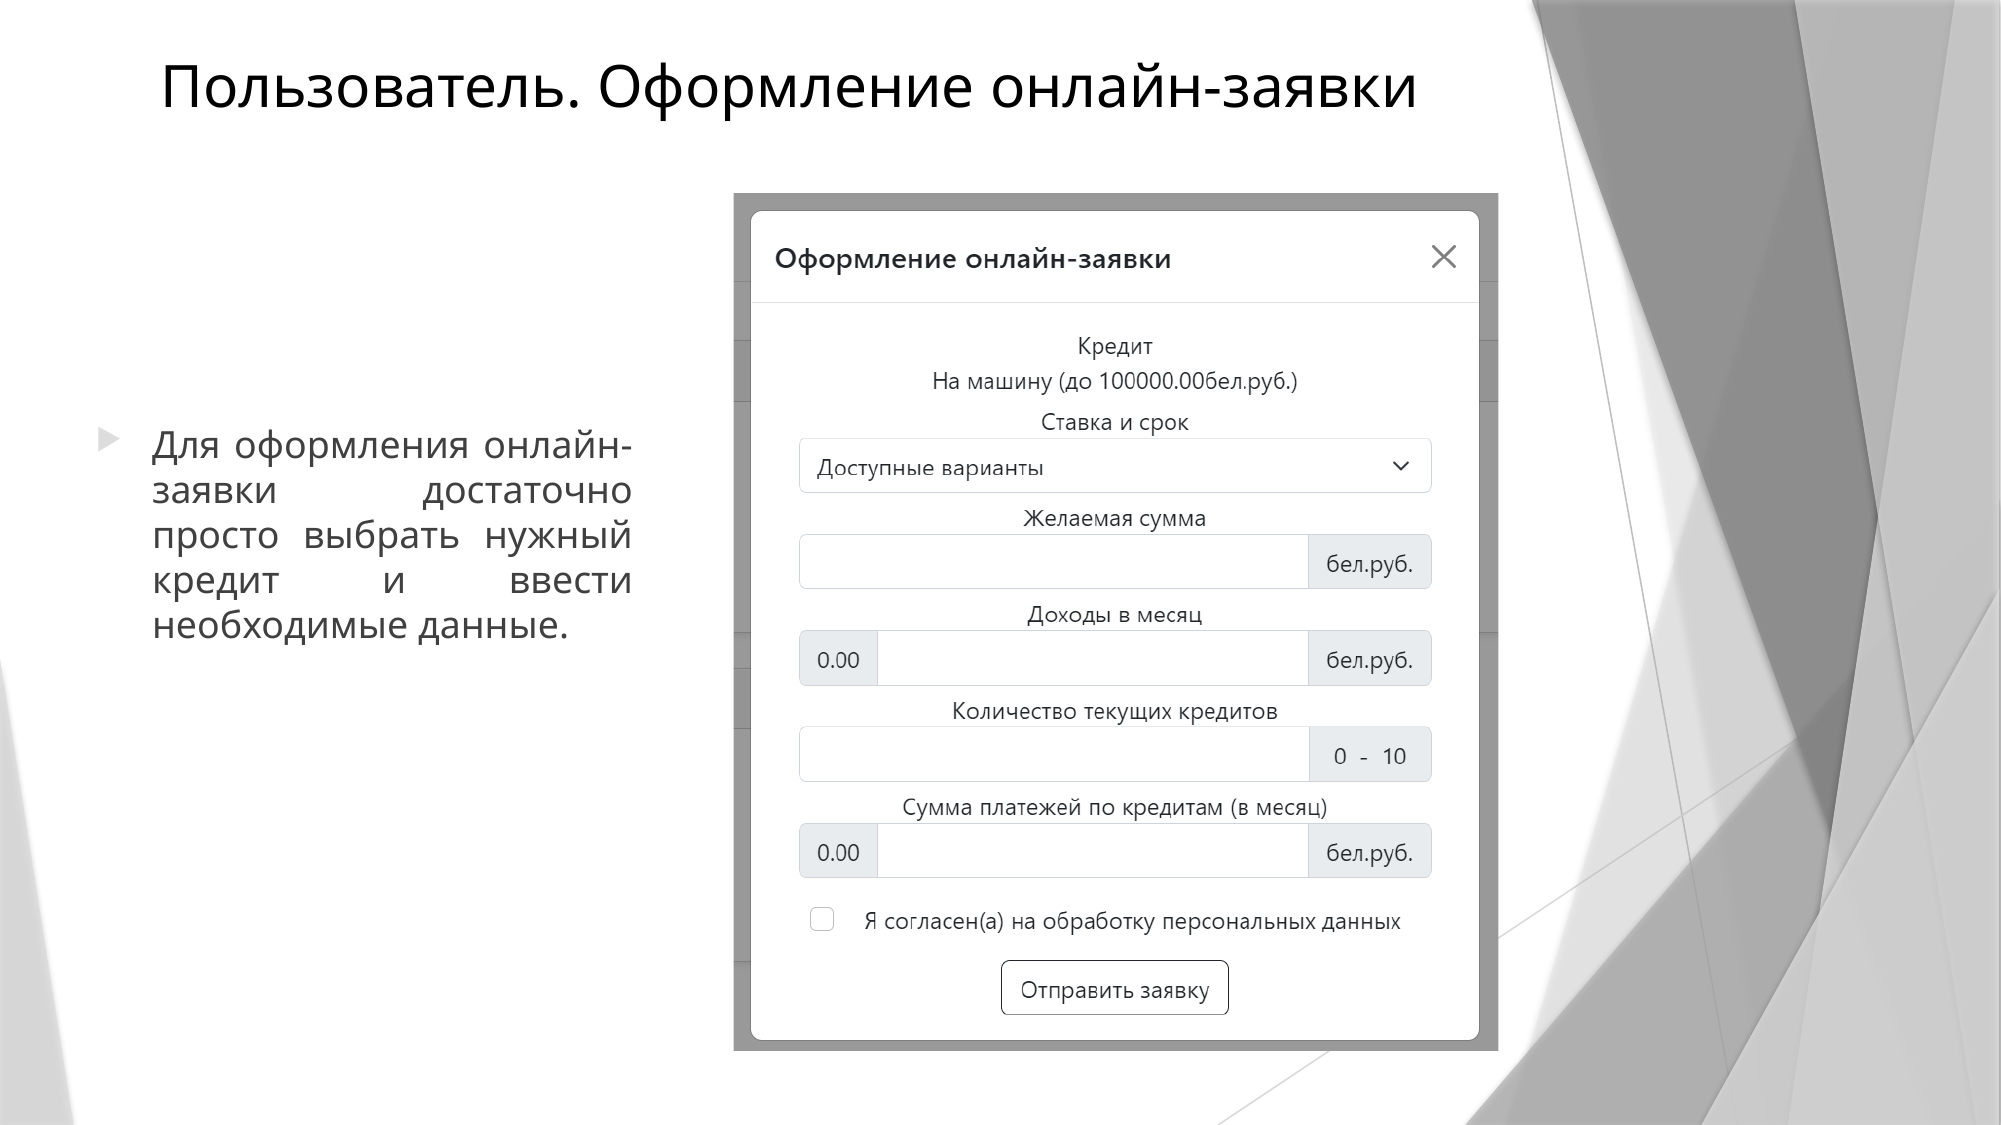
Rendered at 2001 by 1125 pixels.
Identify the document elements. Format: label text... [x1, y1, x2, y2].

picture [733, 193, 1499, 1052]
title Пользователь. Оформление онлайн-заявки [145, 41, 1556, 167]
list Для оформления онлайн-заявки достаточно просто выбрать нужный кредит и ввести необходимые данные. [80, 413, 649, 777]
